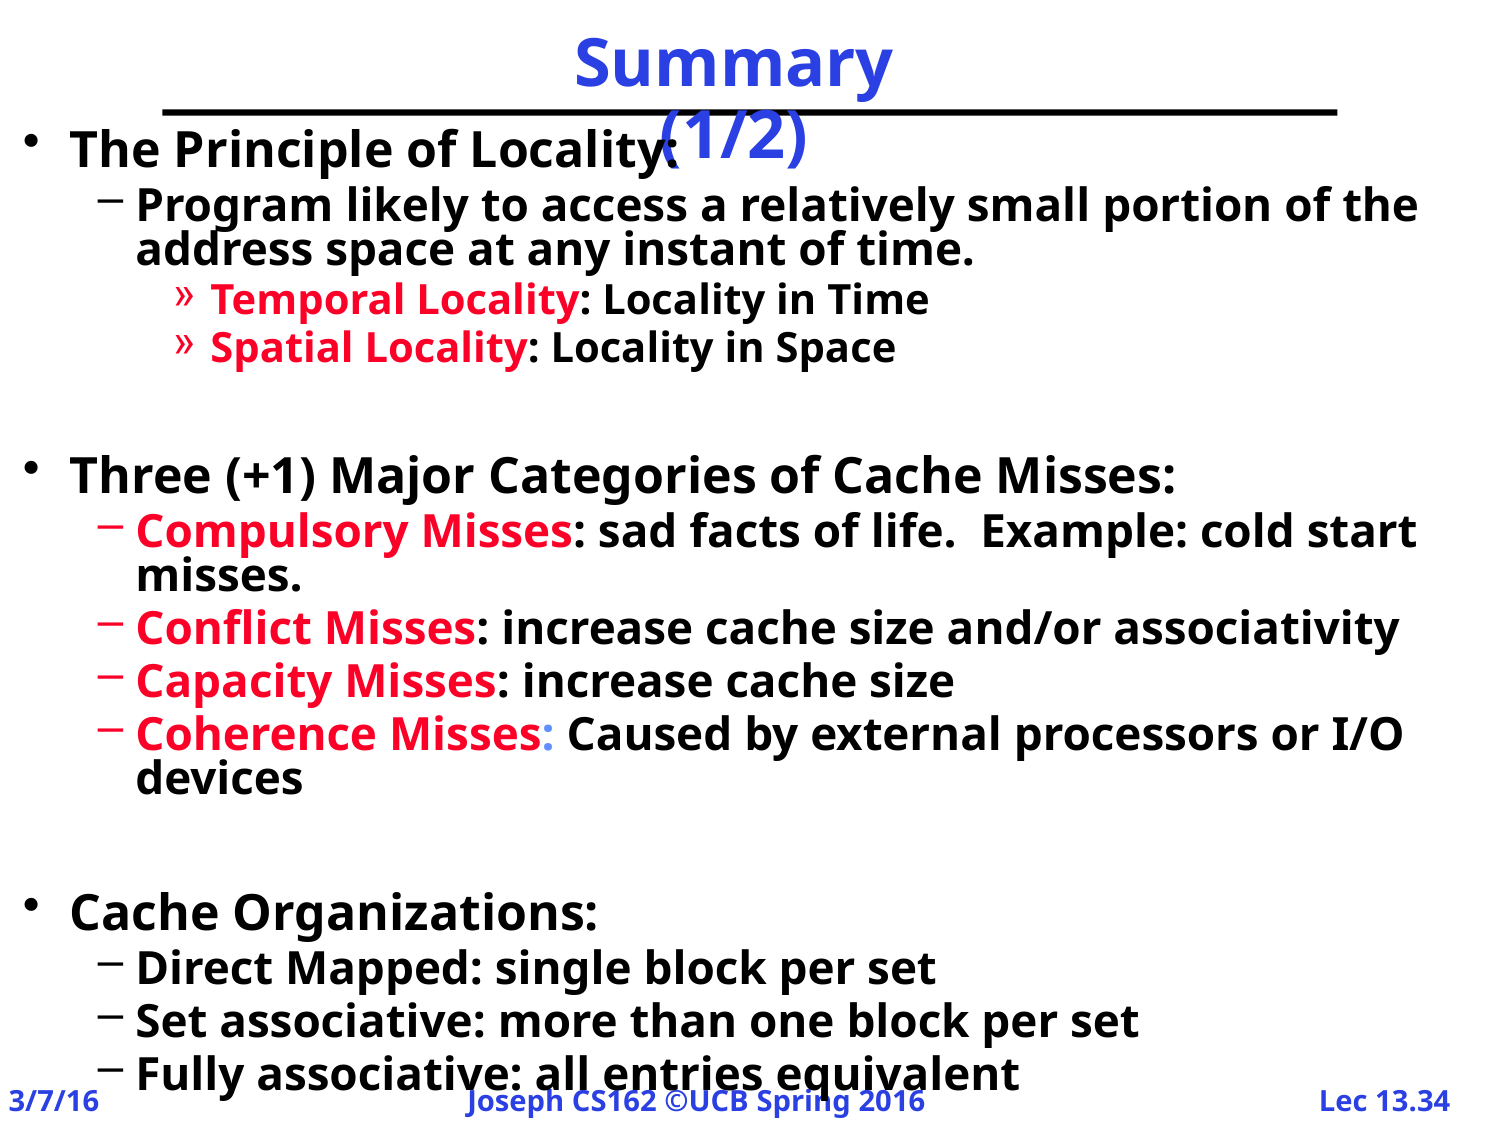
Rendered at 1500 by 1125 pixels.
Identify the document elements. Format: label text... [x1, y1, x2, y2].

title Summary (1/2) [525, 24, 944, 125]
list The Principle of Locality: Program likely to access a relatively small portion of the address space at any instant of time. Temporal Locality: Locality in Time Spatial Locality: Locality in Space Three (+1) Major Categories of Cache Misses: Compulsory Misses: sad facts of life. Example: cold start misses. Conflict Misses: increase cache size and/or associativity Capacity Misses: increase cache size Coherence Misses: Caused by external processors or I/O devices Cache Organizations: Direct Mapped: single block per set Set associative: more than one block per set Fully associative: all entries equivalent [12, 125, 1475, 1104]
